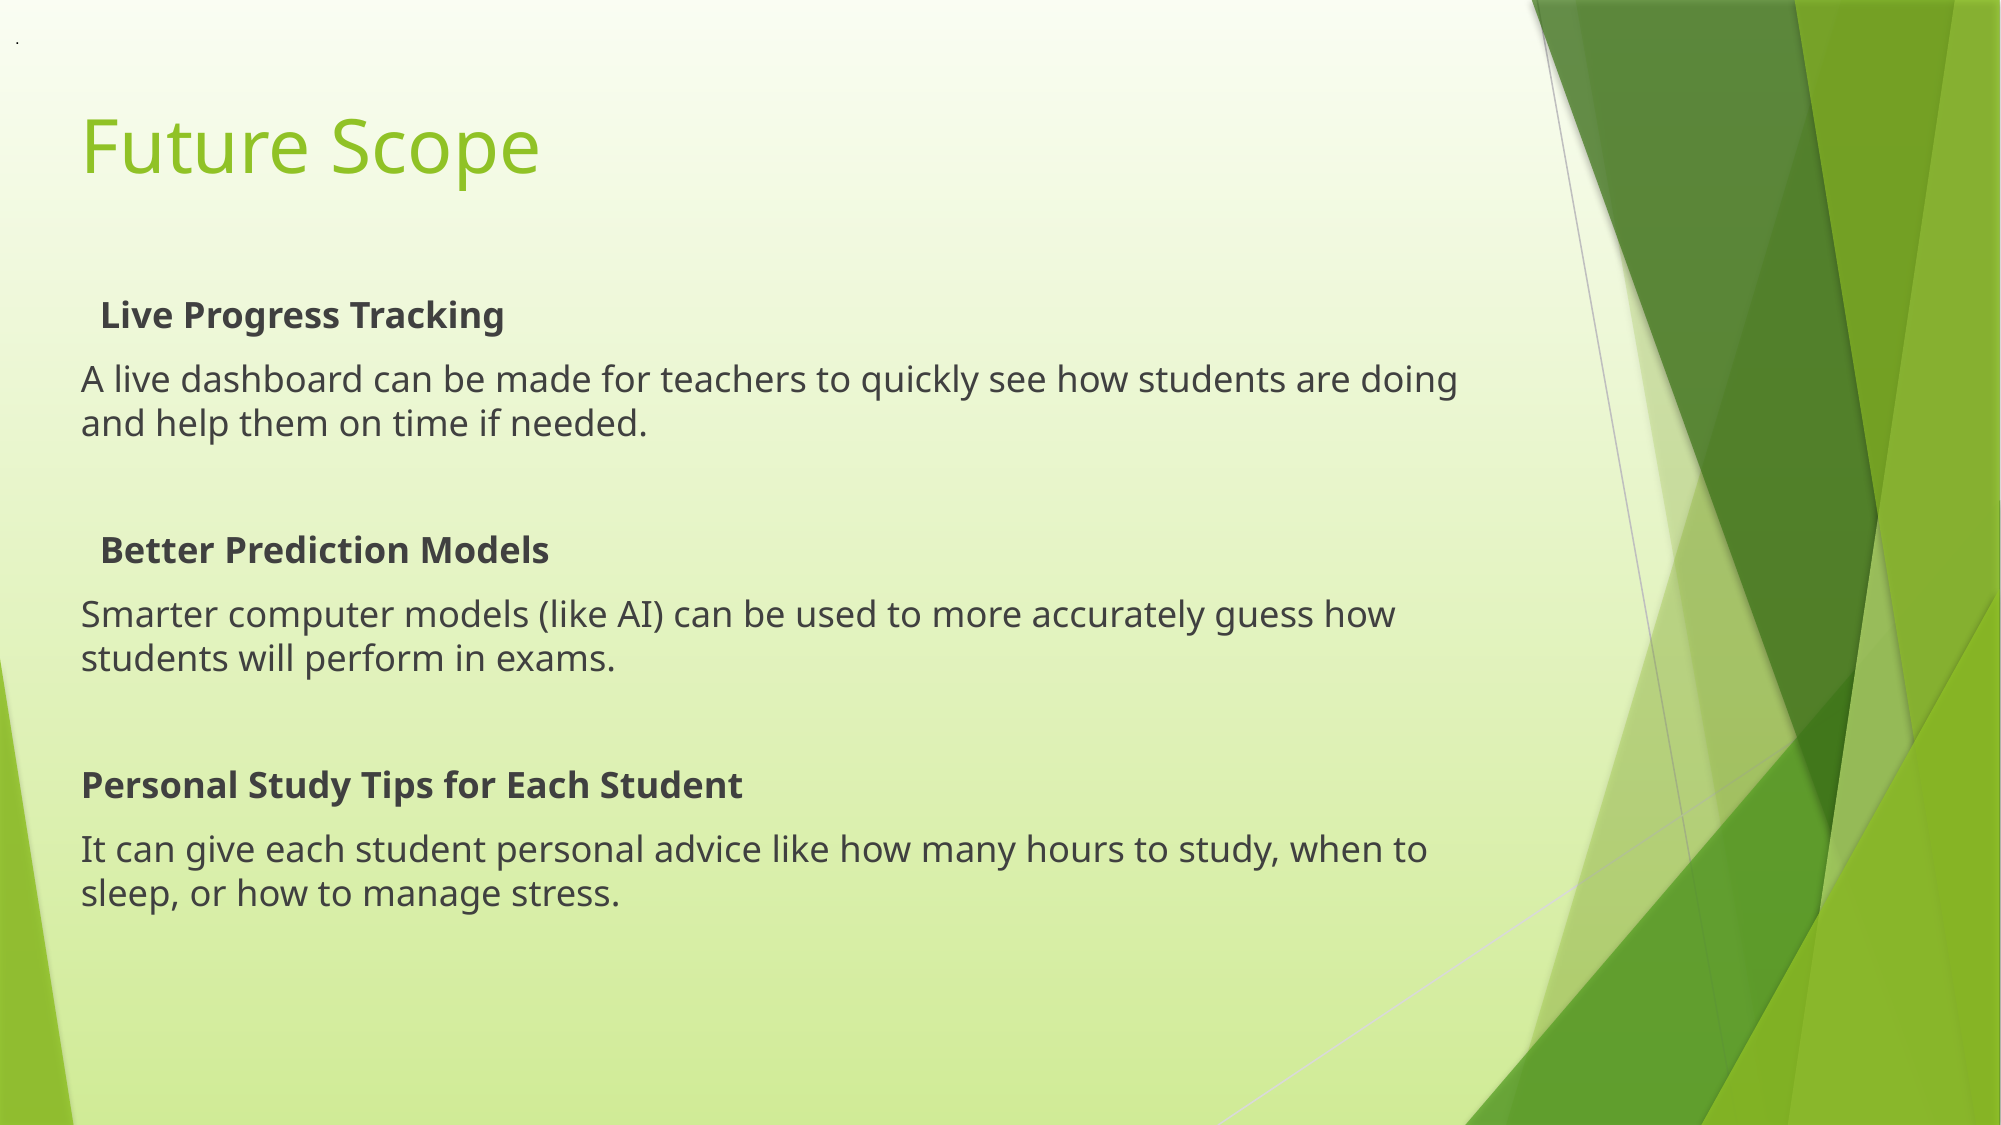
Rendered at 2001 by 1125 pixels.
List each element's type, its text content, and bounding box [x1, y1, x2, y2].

list Live Progress Tracking A live dashboard can be made for teachers to quickly see how students are doing and help them on time if needed. Better Prediction Models Smarter computer models (like AI) can be used to more accurately guess how students will perform in exams. Personal Study Tips for Each Student It can give each student personal advice like how many hours to study, when to sleep, or how to manage stress. [65, 285, 1476, 922]
title Future Scope [65, 90, 1476, 200]
text_box . [0, 20, 35, 55]
